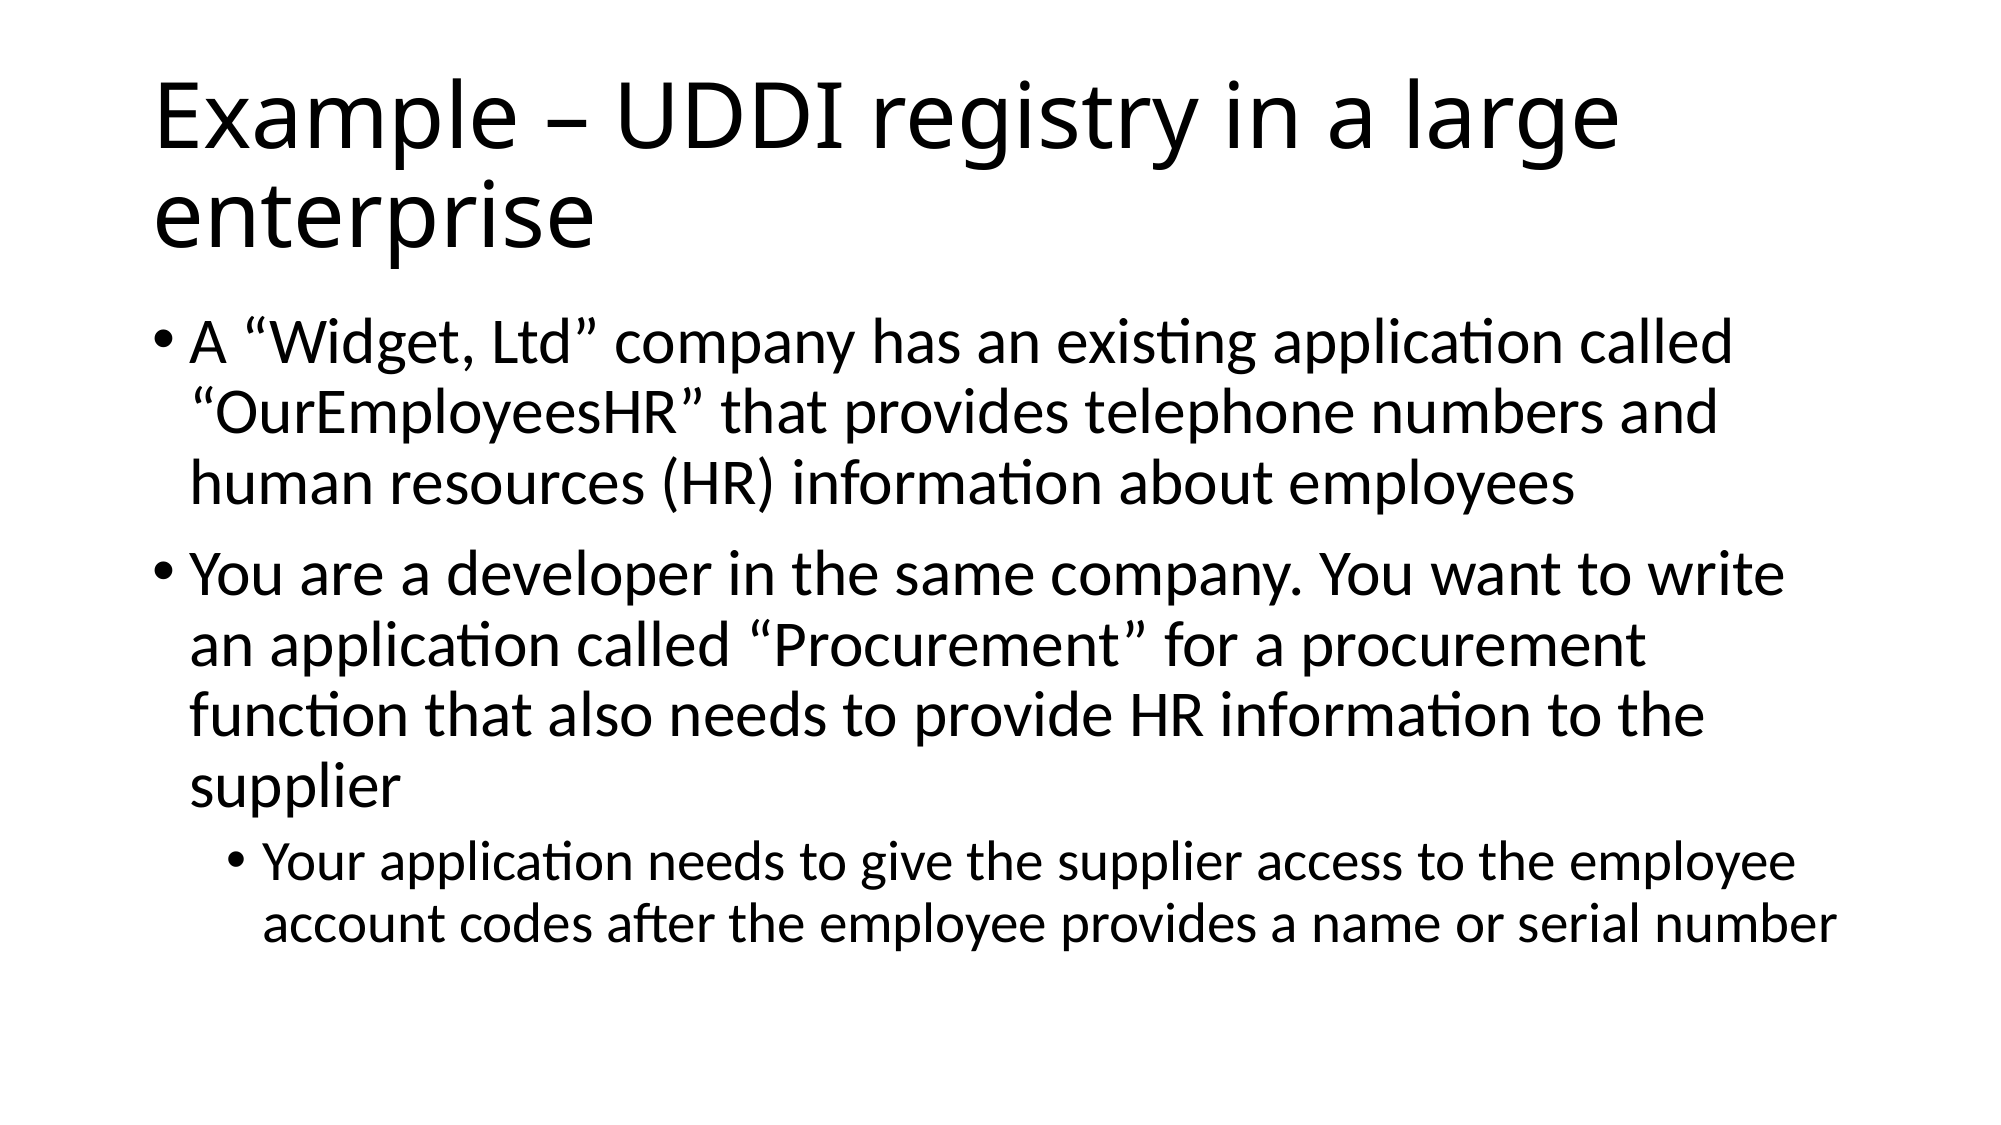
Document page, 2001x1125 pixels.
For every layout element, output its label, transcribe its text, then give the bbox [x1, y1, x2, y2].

title Example – UDDI registry in a large enterprise [137, 59, 1863, 278]
list A “Widget, Ltd” company has an existing application called “OurEmployeesHR” that provides telephone numbers and human resources (HR) information about employees You are a developer in the same company. You want to write an application called “Procurement” for a procurement function that also needs to provide HR information to the supplier Your application needs to give the supplier access to the employee account codes after the employee provides a name or serial number [137, 299, 1863, 1014]
